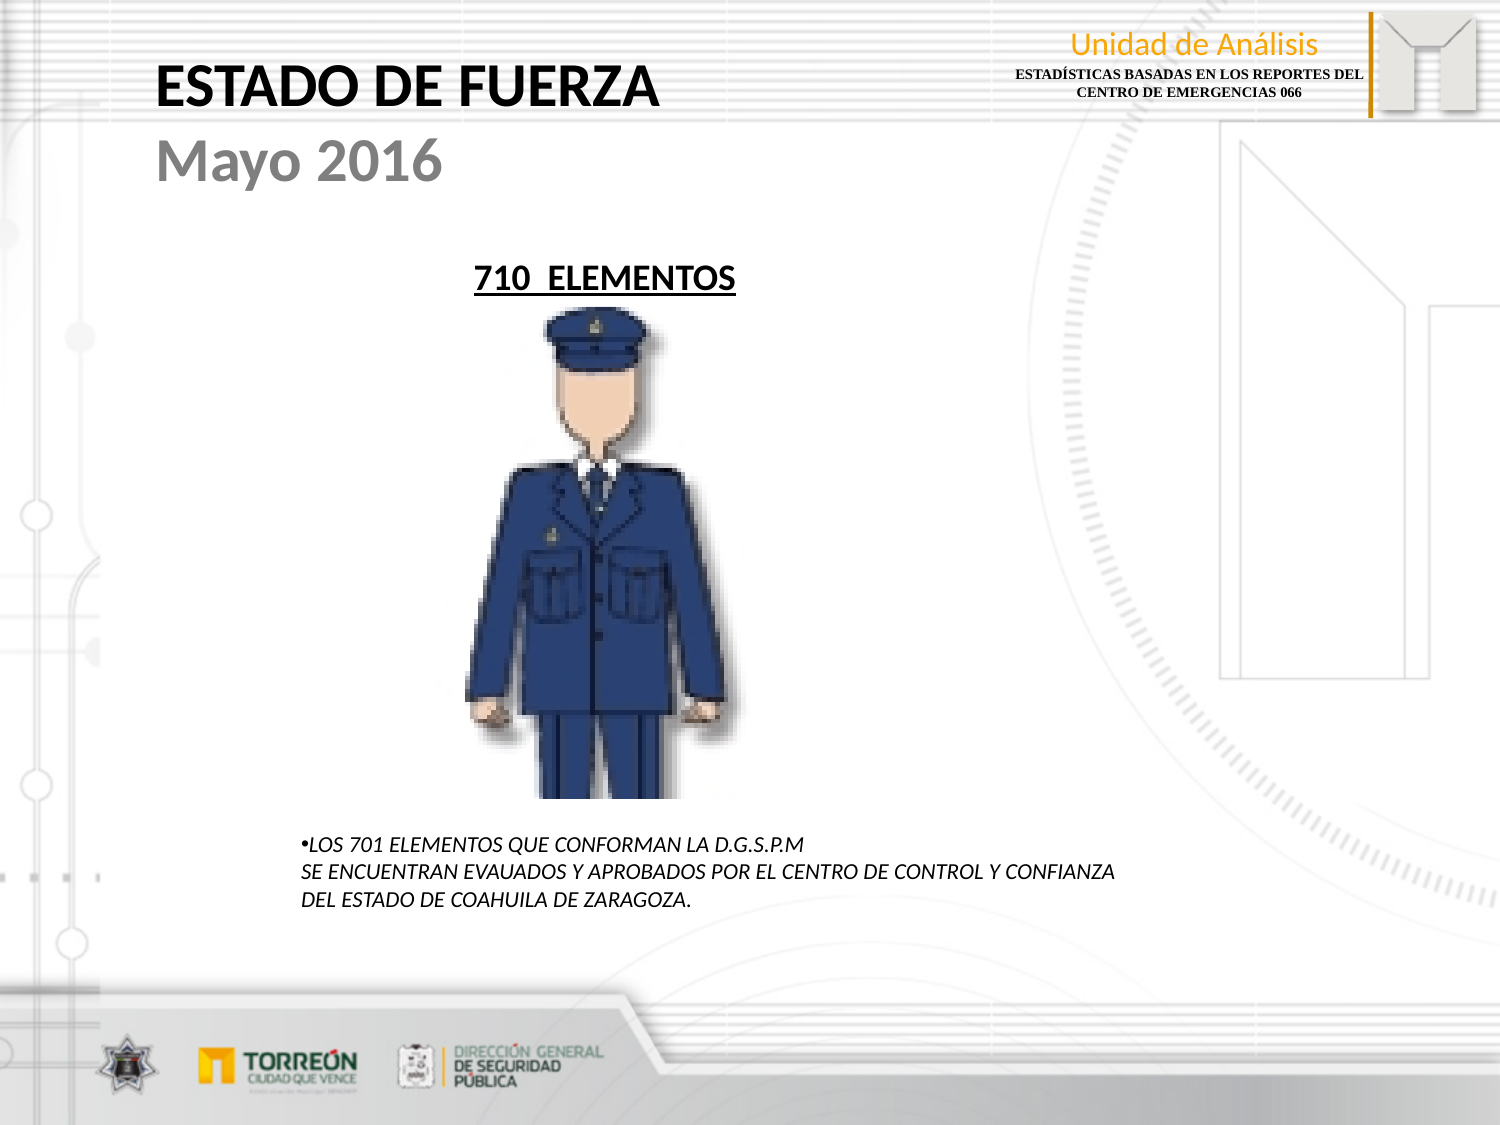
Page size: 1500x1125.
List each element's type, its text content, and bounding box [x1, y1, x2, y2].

text_box ESTADO DE FUERZA Mayo 2016 [140, 36, 1207, 201]
picture [0, 0, 1500, 1125]
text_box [280, 245, 1143, 921]
